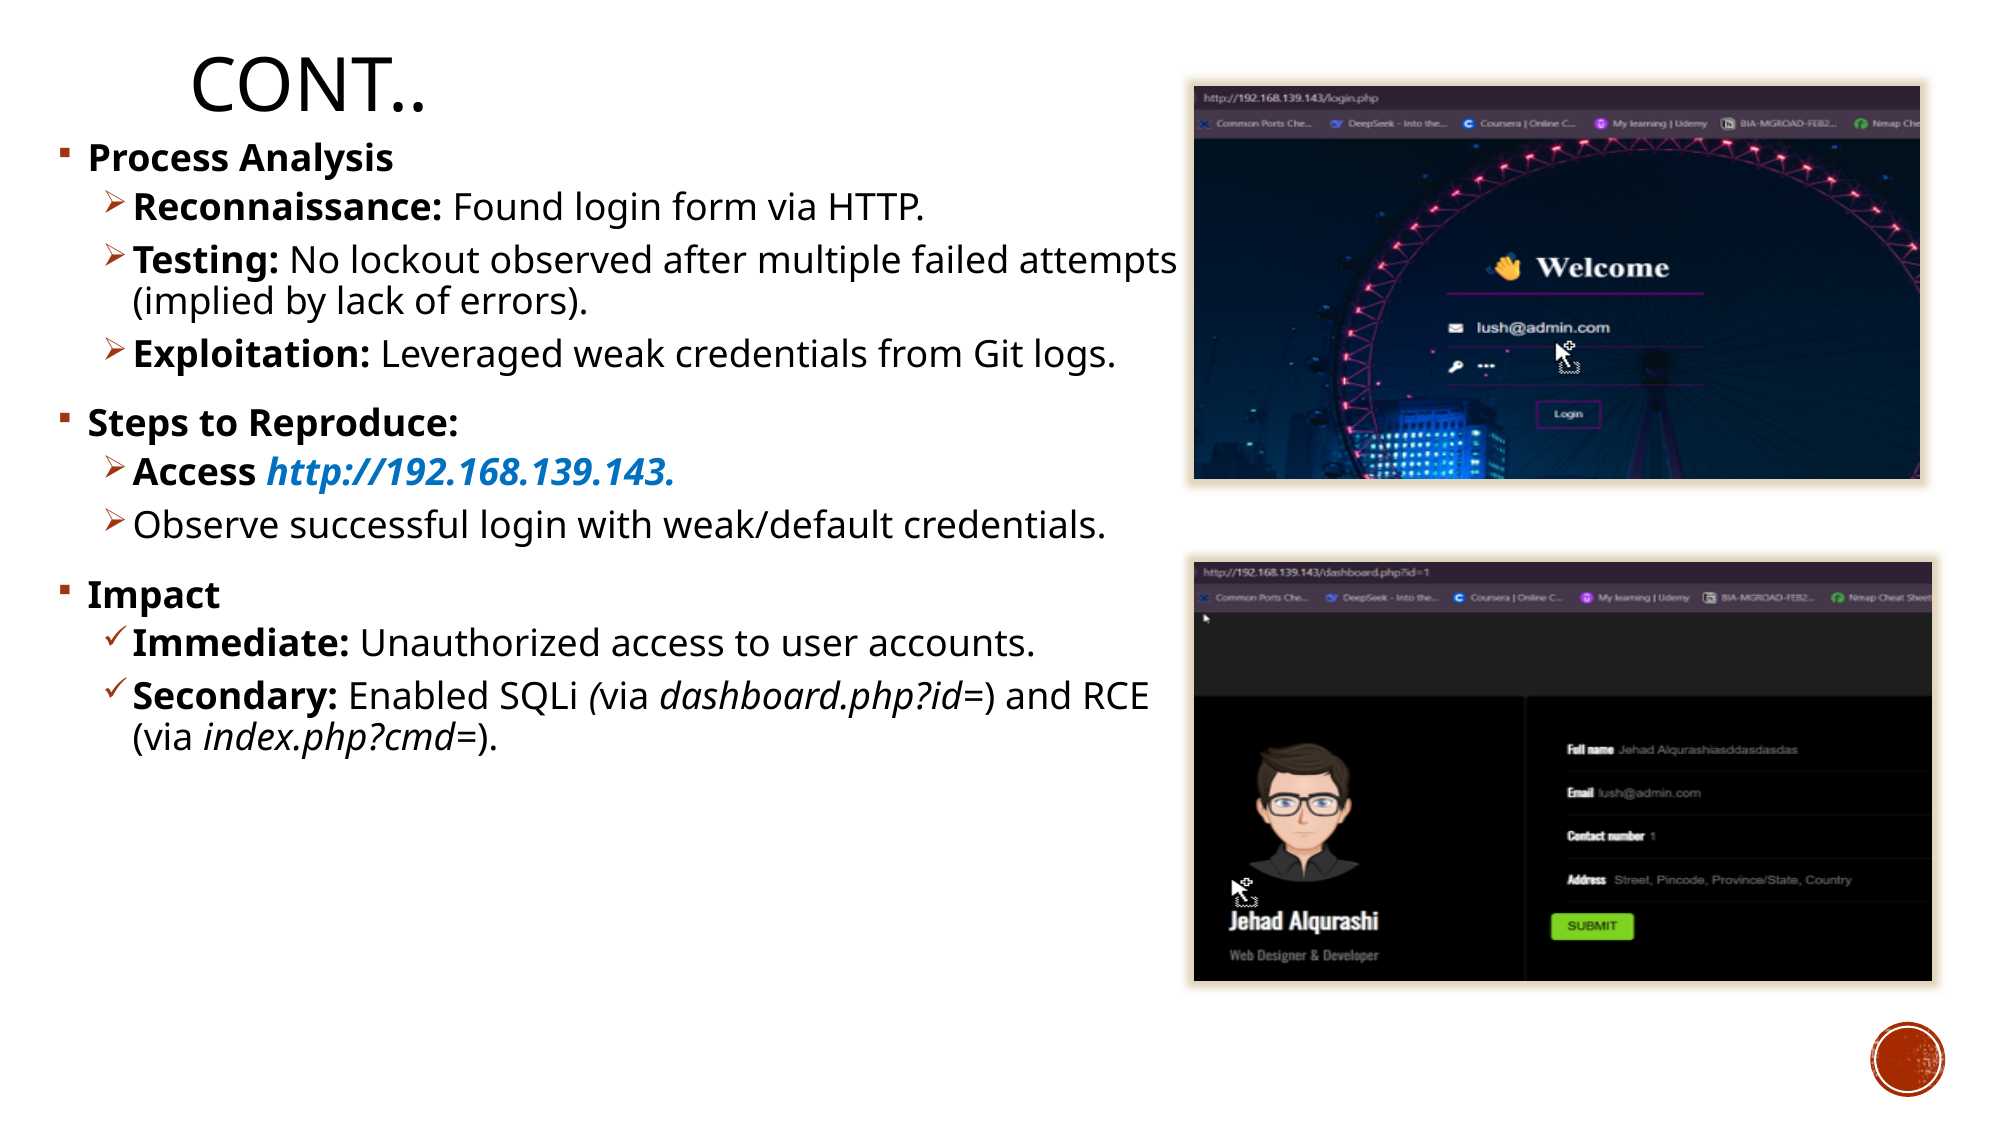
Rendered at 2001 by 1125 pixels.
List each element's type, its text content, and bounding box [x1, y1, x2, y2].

title Cont.. [174, 41, 1825, 132]
picture [1194, 562, 1932, 981]
picture [1194, 86, 1920, 479]
list Process Analysis Reconnaissance: Found login form via HTTP. Testing: No lockout observed after multiple failed attempts (implied by lack of errors). Exploitation: Leveraged weak credentials from Git logs. Steps to Reproduce: Access http://192.168.139.143. Observe successful login with weak/default credentials. Impact Immediate: Unauthorized access to user accounts. Secondary: Enabled SQLi (via dashboard.php?id=) and RCE (via index.php?cmd=). [42, 132, 1195, 1013]
